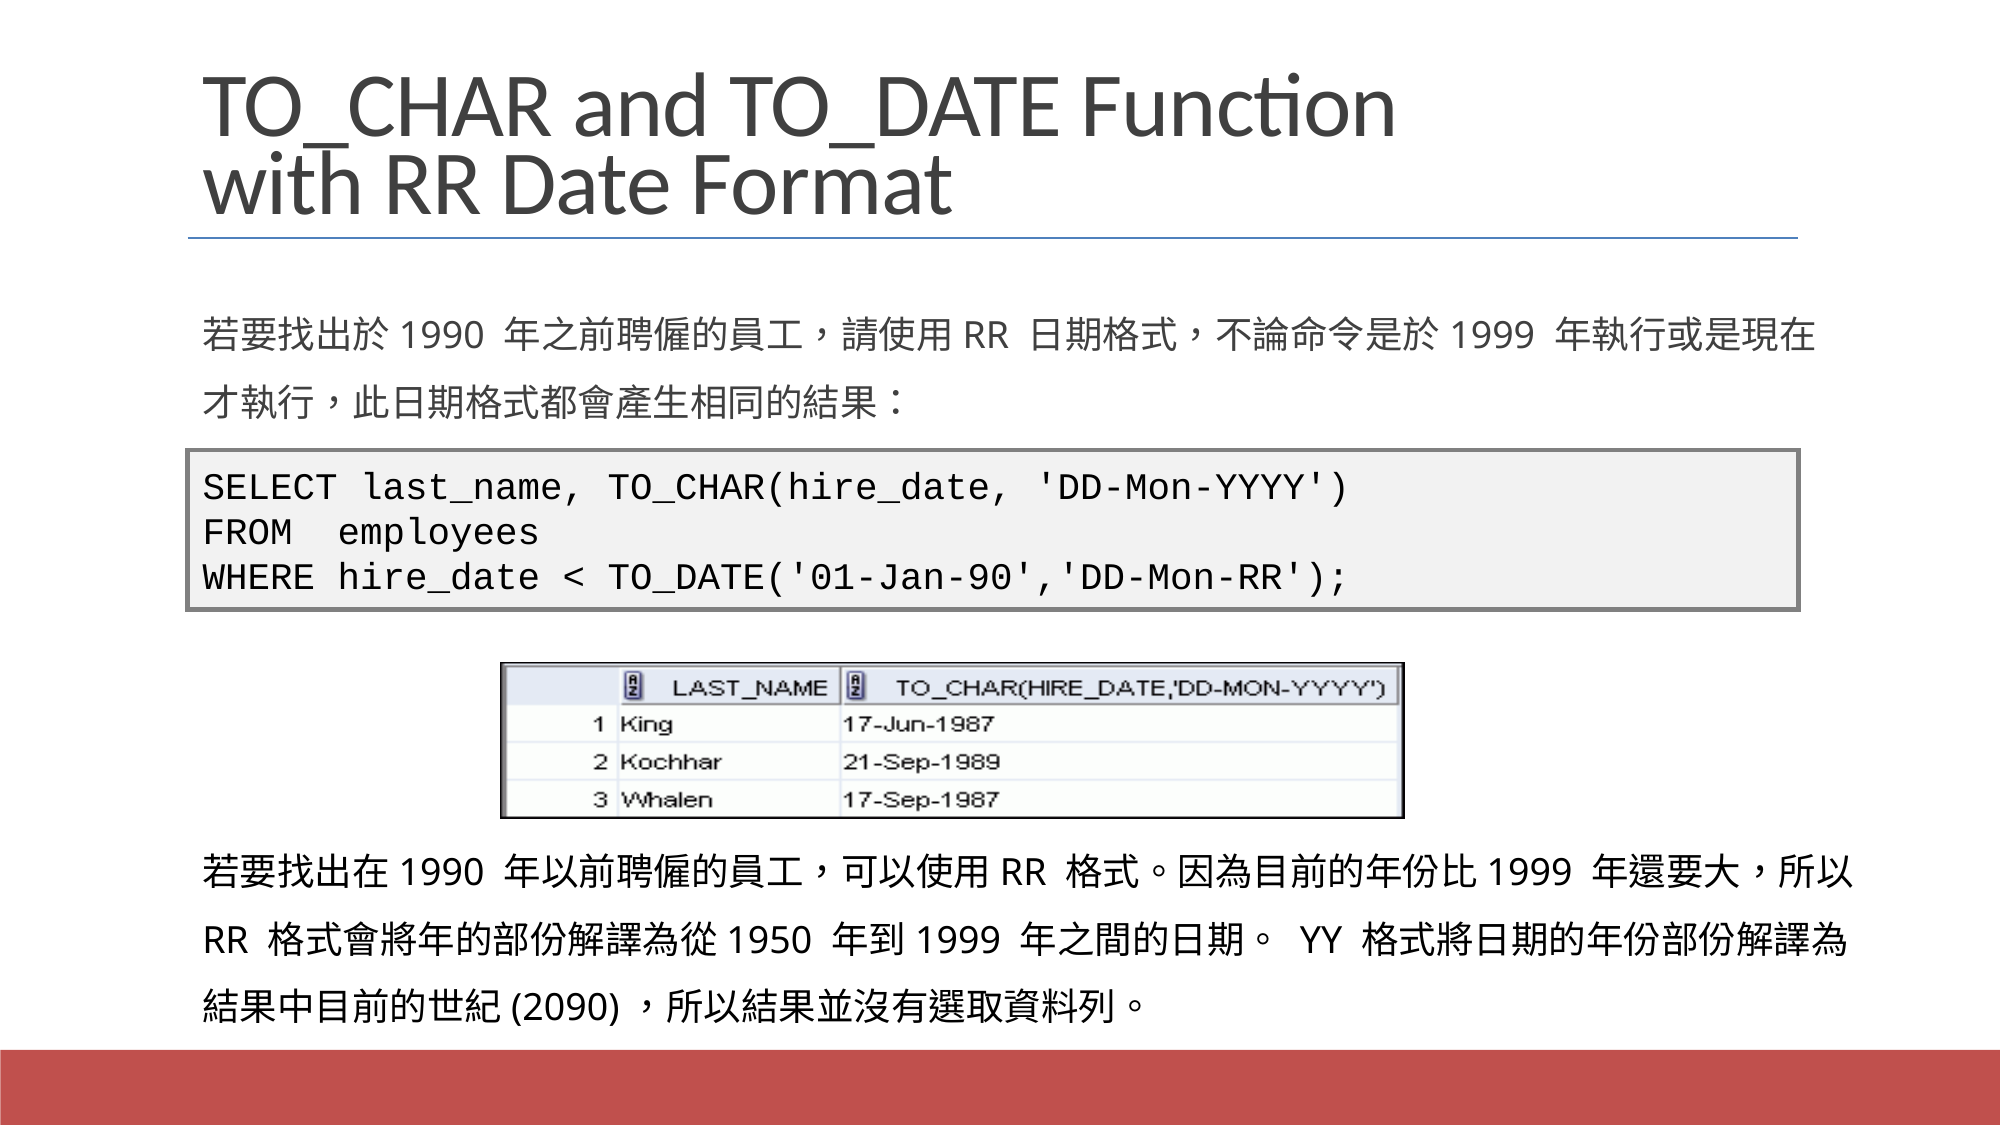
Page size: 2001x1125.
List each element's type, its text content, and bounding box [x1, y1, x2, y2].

text_box 若要找出在1990 年以前聘僱的員工，可以使用RR 格式。因為目前的年份比1999 年還要大，所以RR 格式會將年的部份解譯為從1950 年到1999 年之間的日期。 YY 格式將日期的年份部份解譯為結果中目前的世紀(2090)，所以結果並沒有選取資料列。 [187, 818, 1875, 1036]
title TO_CHAR and TO_DATE Function with RR Date Format [187, 0, 1838, 238]
list 若要找出於1990 年之前聘僱的員工，請使用RR 日期格式，不論命令是於1999 年執行或是現在才執行，此日期格式都會產生相同的結果： [187, 280, 1838, 450]
text_box SELECT last_name, TO_CHAR(hire_date, 'DD-Mon-YYYY') FROM employees WHERE hire_date < TO_DATE('01-Jan-90','DD-Mon-RR'); [187, 450, 1799, 610]
picture [499, 661, 1406, 819]
